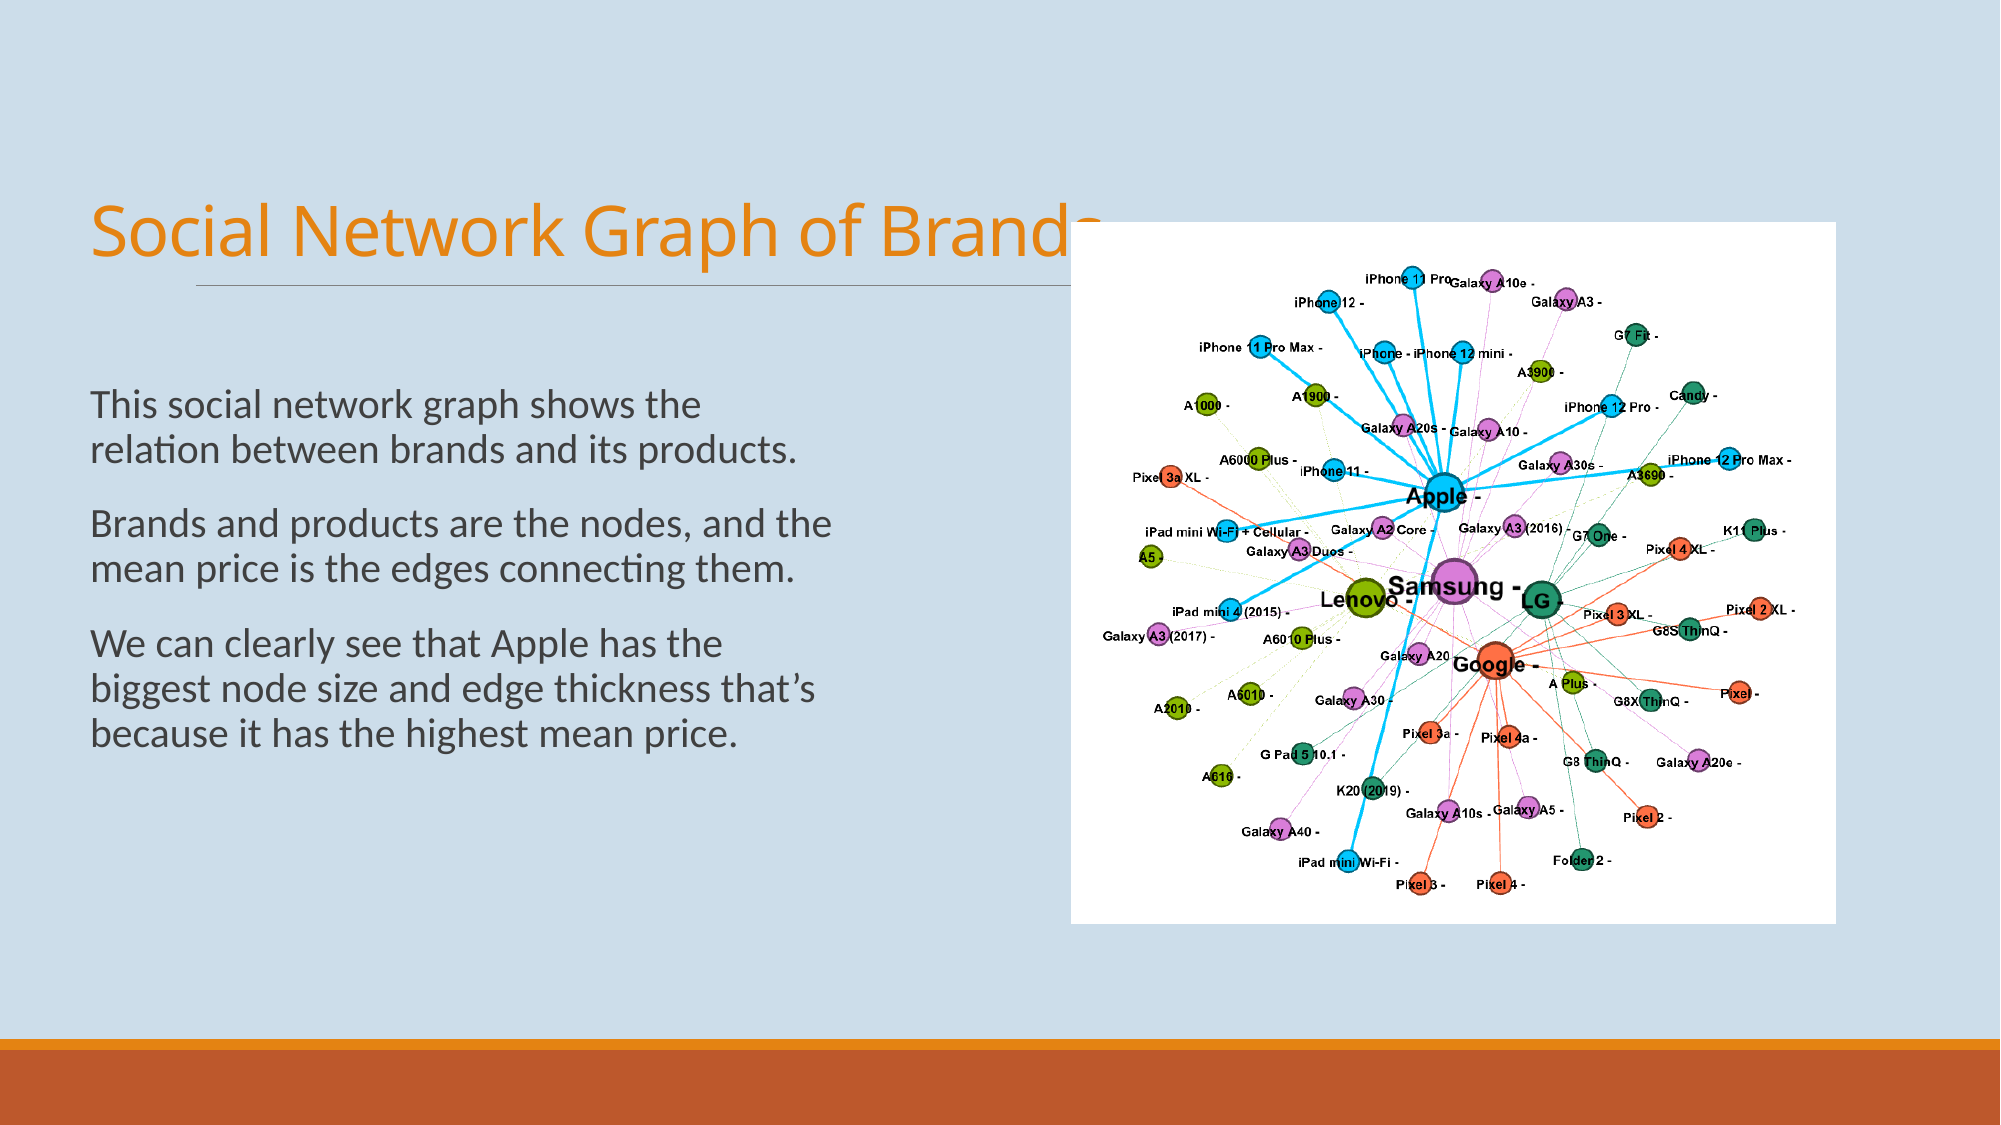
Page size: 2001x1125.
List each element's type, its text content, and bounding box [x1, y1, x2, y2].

list This social network graph shows the relation between brands and its products. Brands and products are the nodes, and the mean price is the edges connecting them. We can clearly see that Apple has the biggest node size and edge thickness that’s because it has the highest mean price. [75, 375, 837, 1013]
picture [1070, 221, 1836, 925]
title Social Network Graph of Brands [75, 124, 1153, 278]
